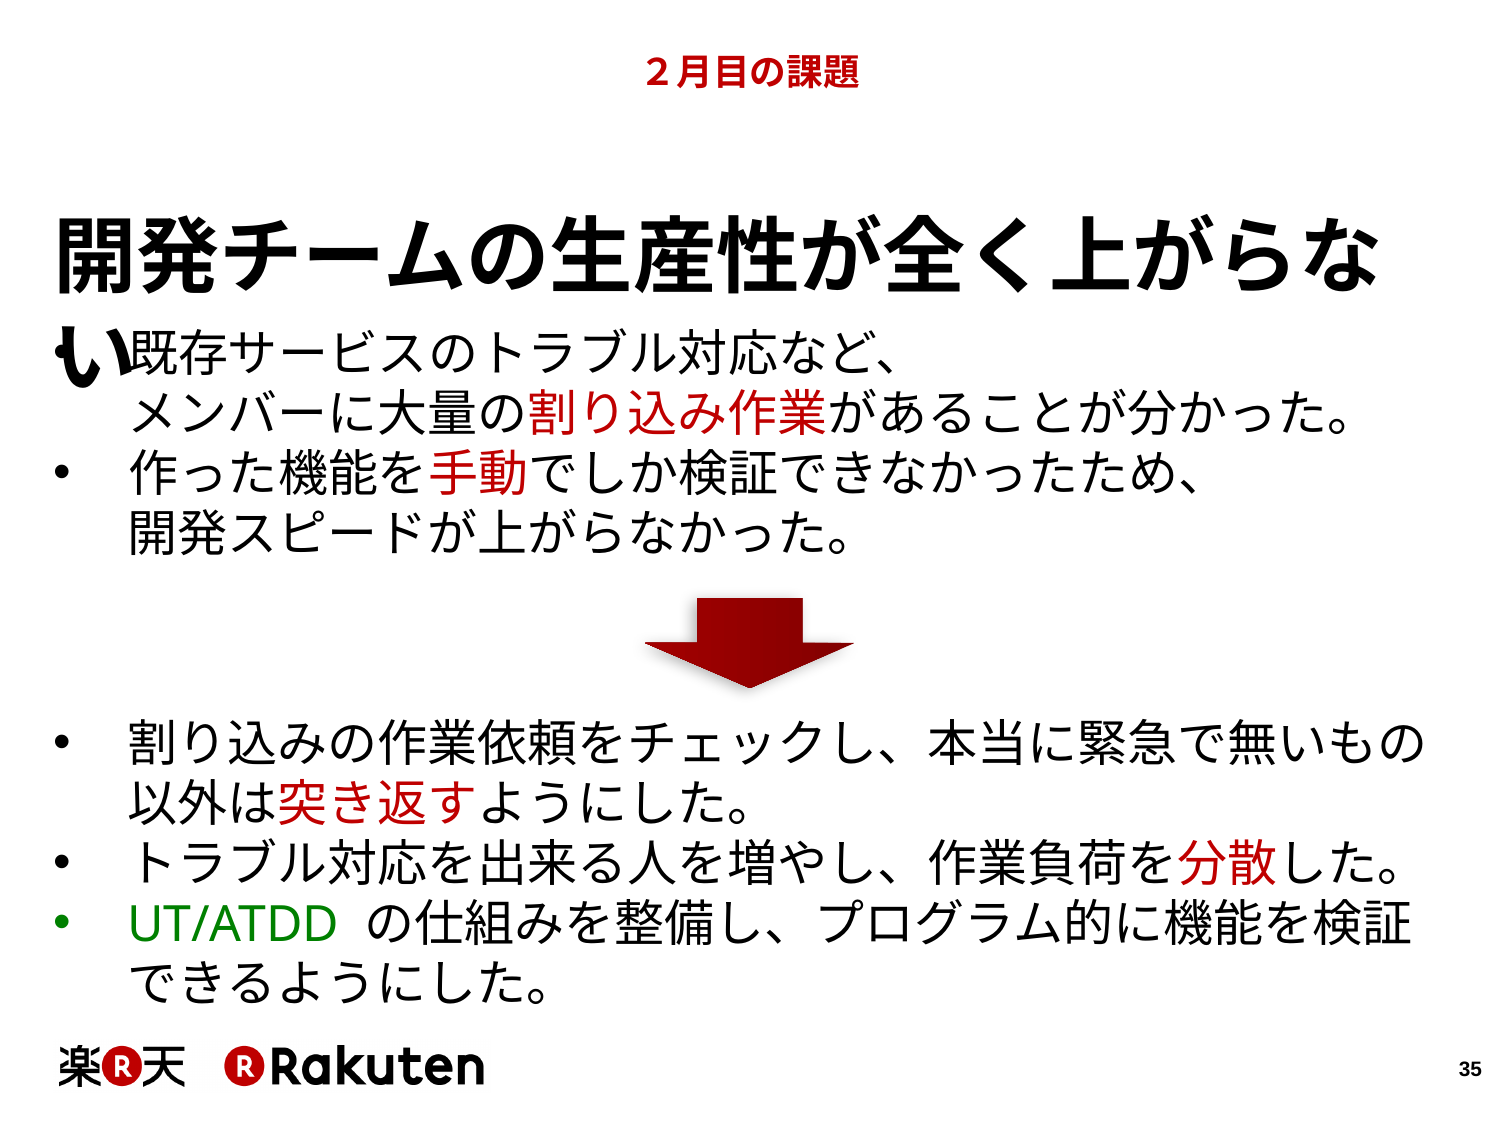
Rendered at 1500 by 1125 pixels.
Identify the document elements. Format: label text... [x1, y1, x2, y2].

text_box 開発チームの生産性が全く上がらない [38, 195, 1462, 314]
text_box [645, 597, 855, 689]
title ２月目の課題 [59, 41, 1441, 101]
text_box 割り込みの作業依頼をチェックし、本当に緊急で無いもの以外は突き返すようにした。 トラブル対応を出来る人を増やし、作業負荷を分散した。 UT/ATDD の仕組みを整備し、プログラム的に機能を検証できるようにした。 [38, 704, 1462, 1000]
text_box 既存サービスのトラブル対応など、 メンバーに大量の割り込み作業があることが分かった。 作った機能を手動でしか検証できなかったため、 開発スピードが上がらなかった。 [38, 314, 1462, 610]
picture [53, 1039, 491, 1093]
